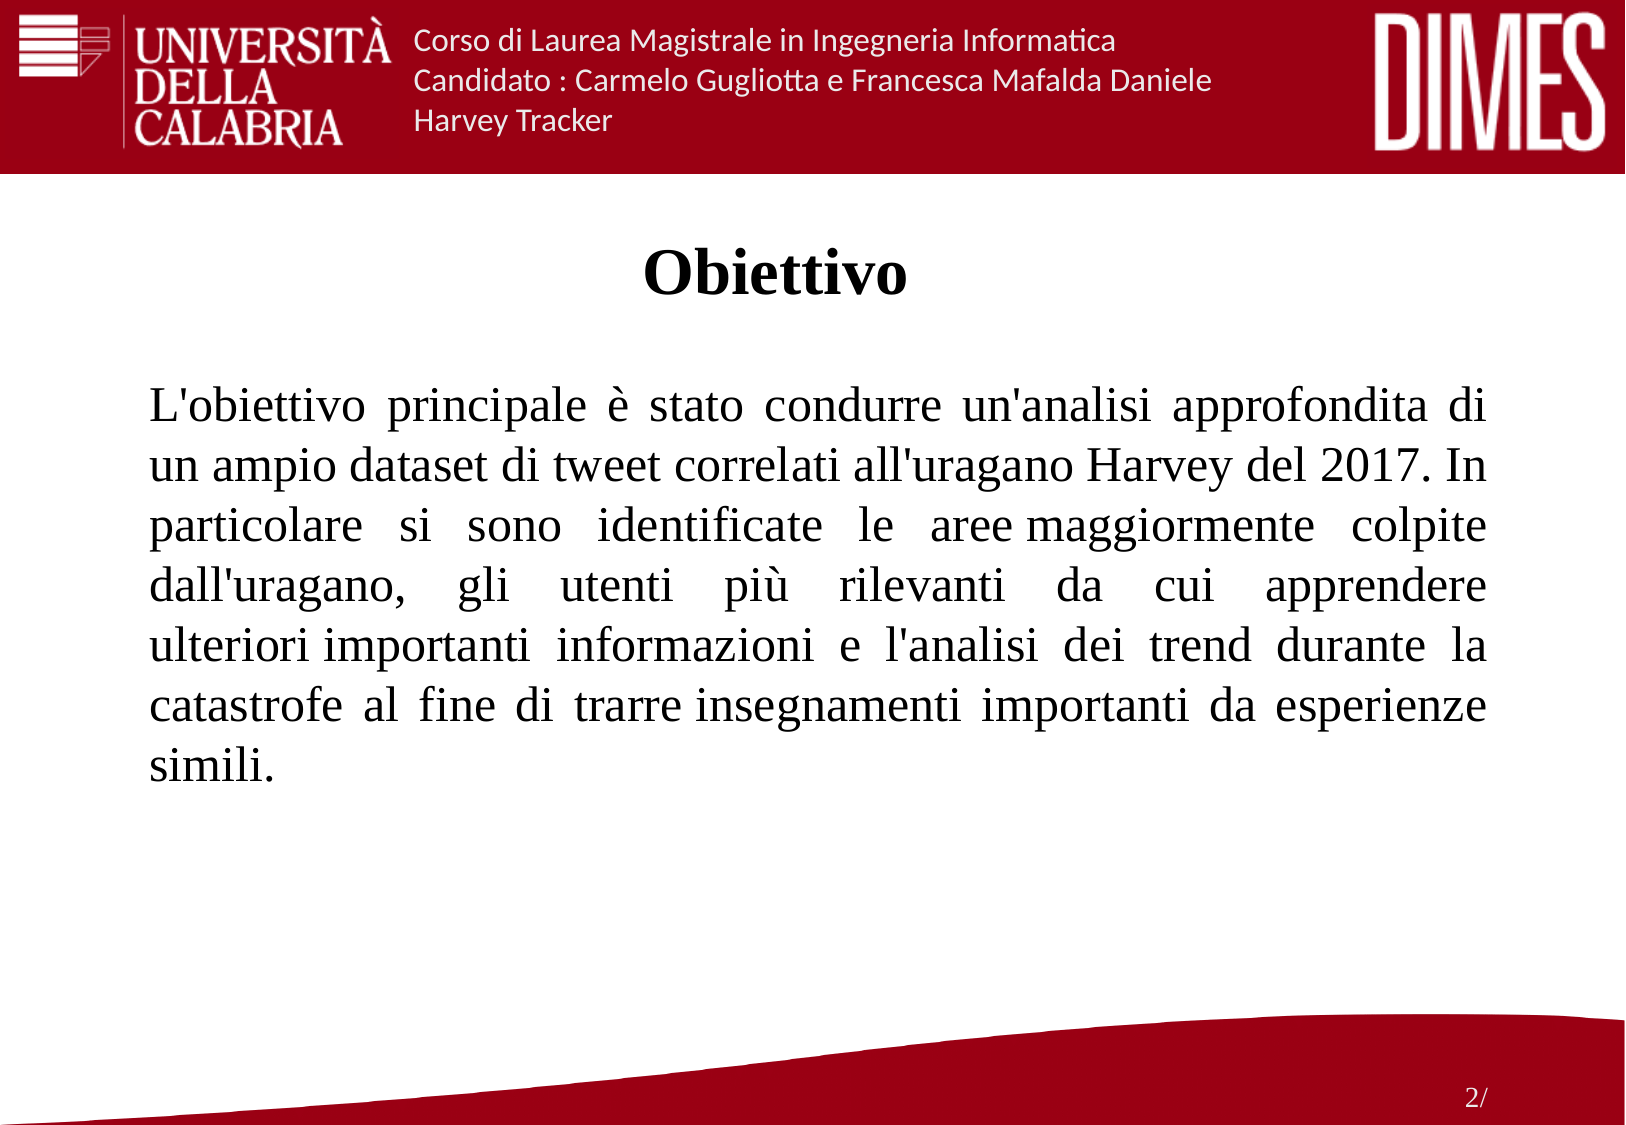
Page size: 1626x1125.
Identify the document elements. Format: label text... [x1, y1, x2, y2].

picture [1367, 4, 1617, 168]
text_box L'obiettivo principale è stato condurre un'analisi approfondita di un ampio dataset di tweet correlati all'uragano Harvey del 2017. In particolare si sono identificate le aree maggiormente colpite dall'uragano, gli utenti più rilevanti da cui apprendere ulteriori importanti informazioni e l'analisi dei trend durante la catastrofe al fine di trarre insegnamenti importanti da esperienze simili. [134, 363, 1504, 859]
picture [0, 1012, 1625, 1125]
picture [5, 7, 400, 159]
text_box [0, 0, 1625, 174]
text_box Obiettivo [627, 220, 951, 315]
text_box Corso di Laurea Magistrale in Ingegneria Informatica Candidato : Carmelo Gugliotta e Francesca Mafalda Daniele Harvey Tracker [398, 10, 1368, 186]
